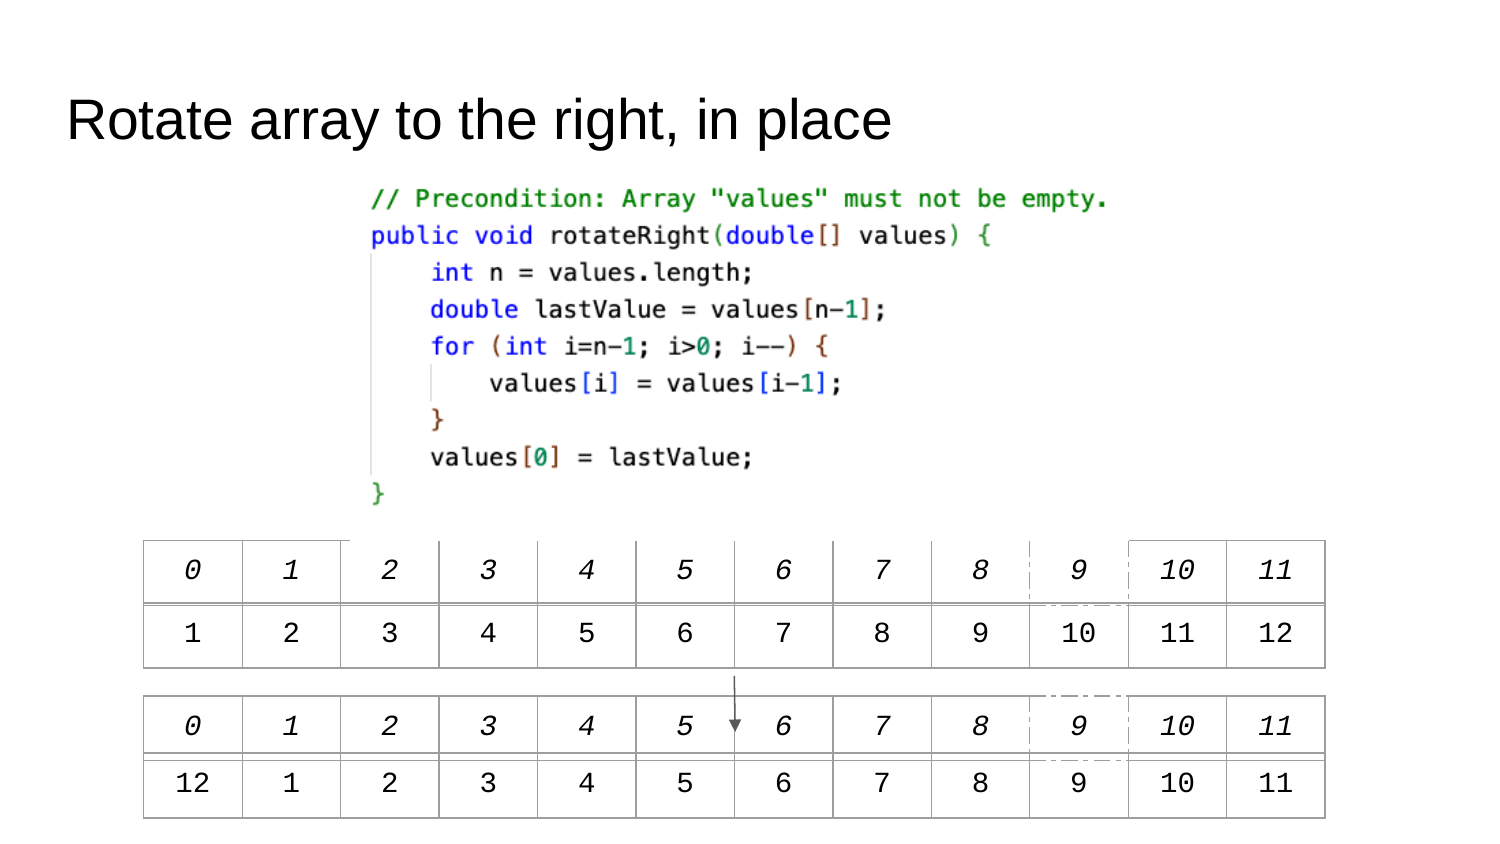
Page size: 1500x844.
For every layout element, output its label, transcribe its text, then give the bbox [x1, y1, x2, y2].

table_header 6 [735, 761, 832, 817]
table_header 1 [243, 541, 340, 605]
table_header 4 [538, 697, 635, 760]
table_header 1 [243, 761, 340, 817]
picture [350, 166, 1129, 541]
table_header 4 [538, 761, 635, 817]
table_header 9 [932, 606, 1029, 667]
table_header 11 [1227, 697, 1324, 760]
table_header 2 [341, 697, 438, 760]
table_header 7 [735, 606, 832, 667]
table_header 8 [932, 761, 1029, 817]
table_header 9 [1030, 761, 1128, 817]
table_header 5 [637, 761, 734, 817]
table_header 8 [834, 606, 931, 667]
table_header 11 [1129, 606, 1226, 667]
table_header 1 [144, 606, 242, 667]
table_header 10 [1129, 761, 1226, 817]
table_header 3 [440, 697, 537, 760]
table_header 6 [735, 549, 832, 605]
table_header 2 [243, 606, 340, 667]
table_header 8 [932, 697, 1030, 760]
table_header 10 [1030, 606, 1128, 667]
table_header 4 [440, 606, 537, 667]
table_header 1 [243, 697, 340, 760]
table_header 11 [1227, 761, 1324, 817]
table_header 0 [144, 541, 242, 605]
title Rotate array to the right, in place [51, 72, 1449, 167]
table_header 3 [440, 761, 537, 817]
table_header 12 [1227, 606, 1324, 667]
table_header 7 [834, 697, 931, 760]
table_header 5 [637, 549, 734, 605]
table_header 2 [341, 761, 438, 817]
table_header 7 [834, 761, 931, 817]
table_header 5 [538, 606, 635, 667]
table_header 12 [144, 761, 242, 817]
table_header 8 [932, 549, 1030, 605]
table_header 6 [637, 606, 734, 667]
table_header 5 [637, 697, 734, 760]
table_header 4 [538, 549, 635, 605]
table_header 0 [144, 697, 242, 760]
table_header 3 [440, 549, 537, 605]
table_header 7 [834, 549, 931, 605]
table_header 10 [1128, 541, 1226, 605]
table_header 10 [1128, 697, 1226, 760]
table_header 9 [1030, 696, 1128, 761]
table_header 3 [341, 606, 438, 667]
table_header 9 [1030, 548, 1128, 606]
table_header 6 [735, 697, 832, 760]
table_header 11 [1227, 541, 1324, 605]
table_header 2 [341, 541, 438, 605]
